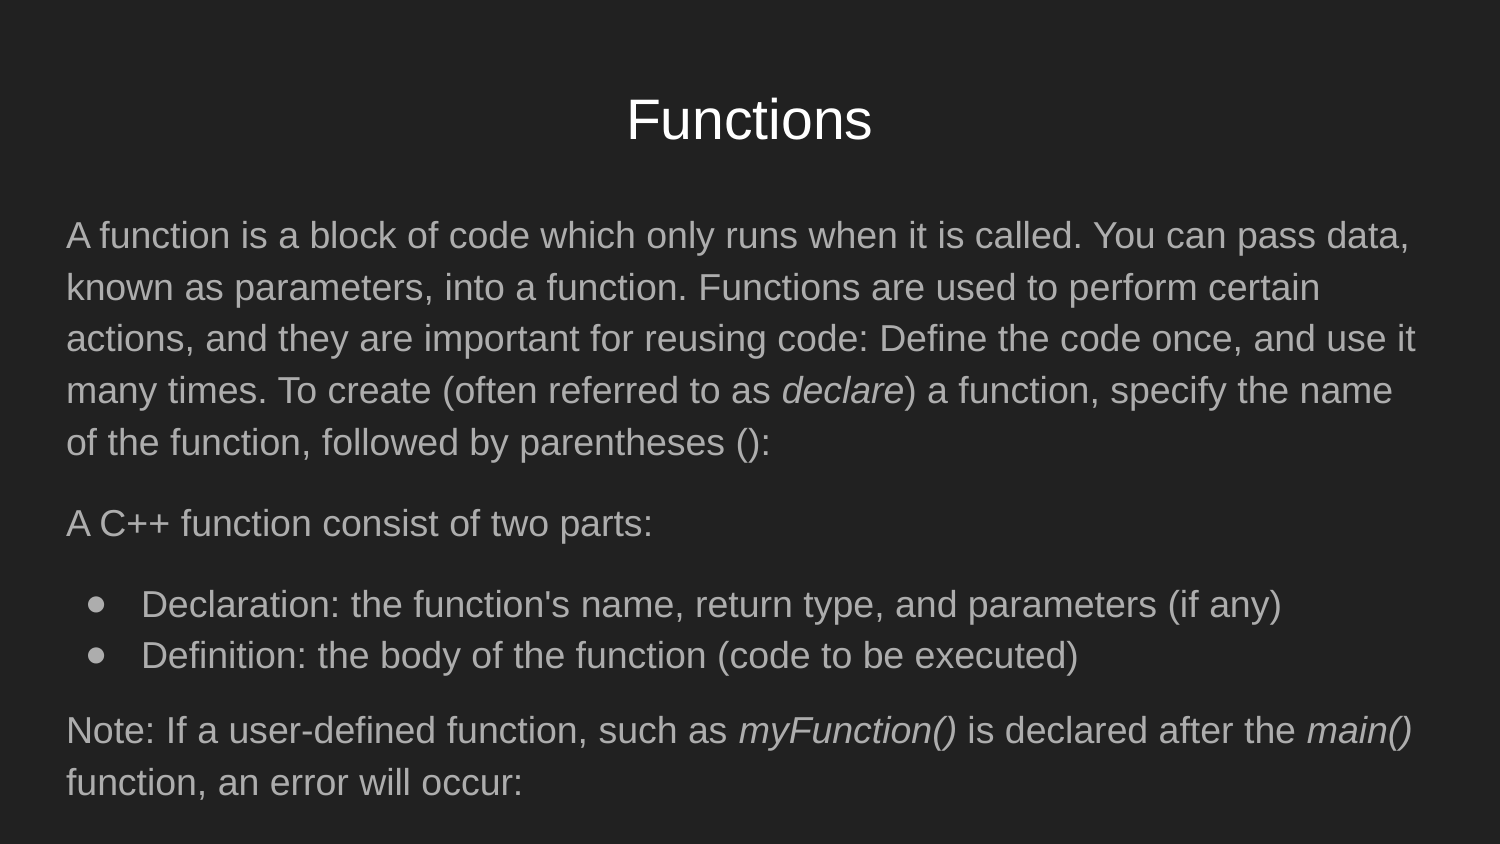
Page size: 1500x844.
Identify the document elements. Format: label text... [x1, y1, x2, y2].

list A function is a block of code which only runs when it is called. You can pass data, known as parameters, into a function. Functions are used to perform certain actions, and they are important for reusing code: Define the code once, and use it many times. To create (often referred to as declare) a function, specify the name of the function, followed by parentheses (): A C++ function consist of two parts: Declaration: the function's name, return type, and parameters (if any) Definition: the body of the function (code to be executed) Note: If a user-defined function, such as myFunction() is declared after the main() function, an error will occur: [51, 189, 1449, 750]
title Functions [51, 72, 1449, 167]
